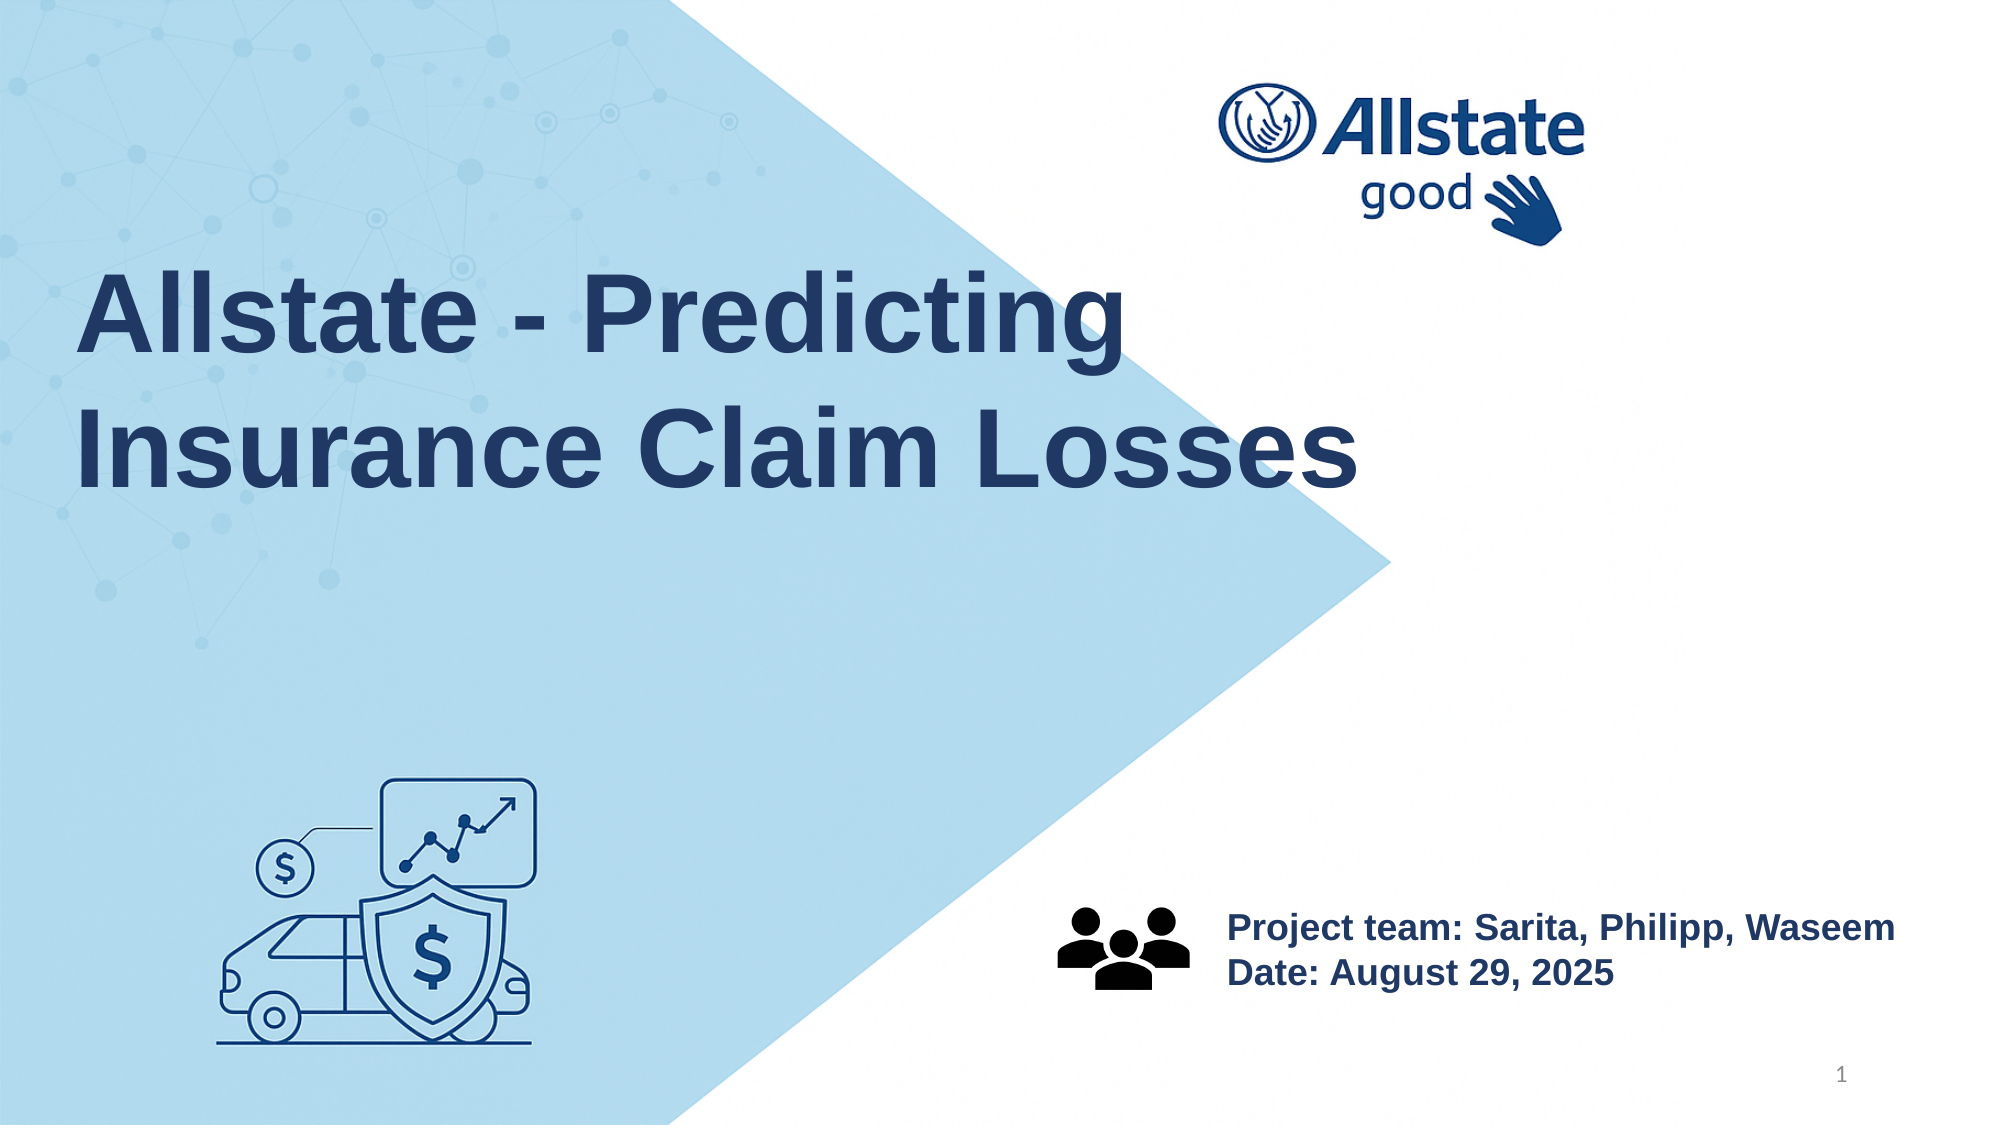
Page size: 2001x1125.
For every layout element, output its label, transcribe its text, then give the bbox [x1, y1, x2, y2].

slide_number 1 [1688, 1042, 1863, 1103]
picture [0, 0, 1688, 1125]
text_box Project team: Sarita, Philipp, Waseem Date: August 29, 2025 [1688, 895, 2000, 1001]
